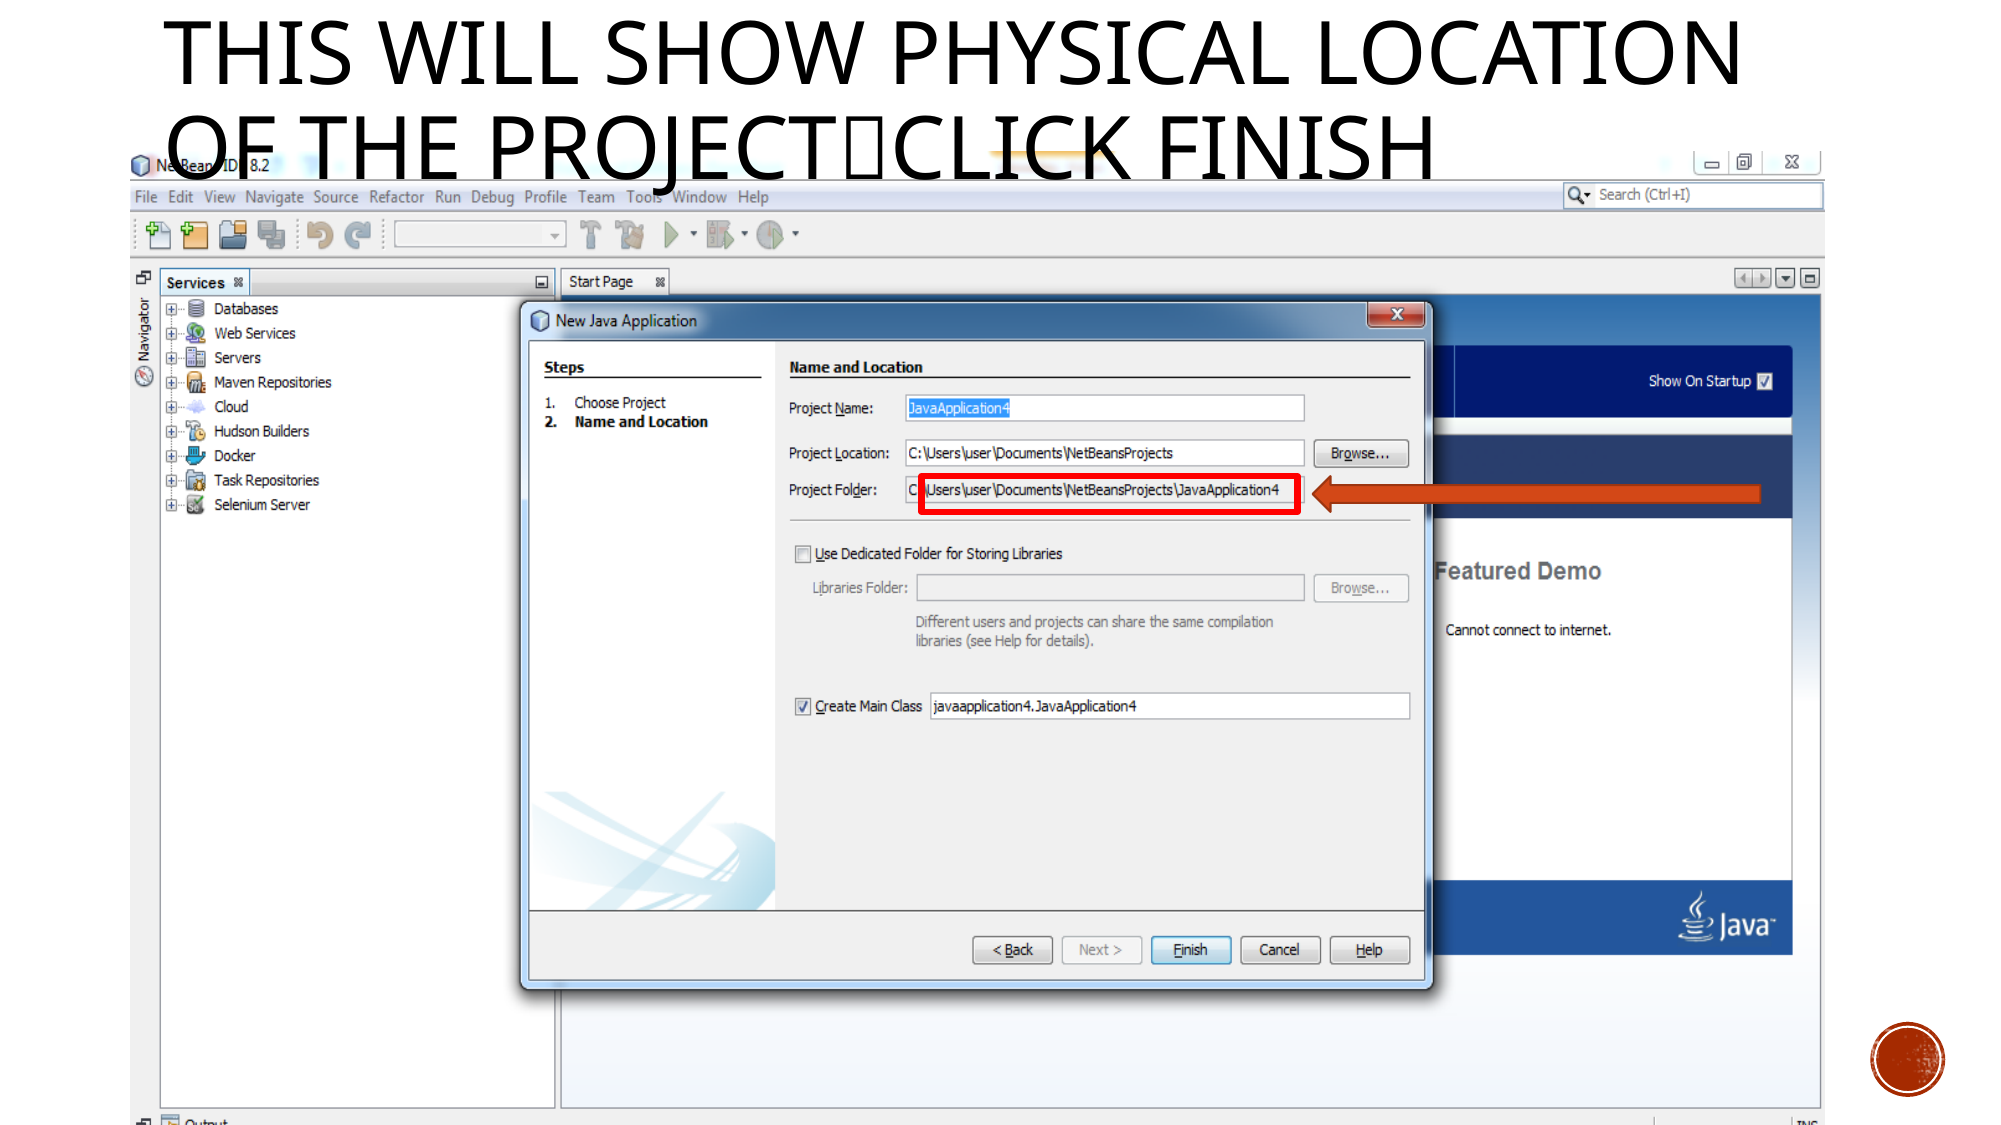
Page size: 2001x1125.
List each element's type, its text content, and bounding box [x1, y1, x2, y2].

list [125, 152, 1821, 1120]
title This will show physical location of the projectClick FINISH [148, 0, 1798, 150]
